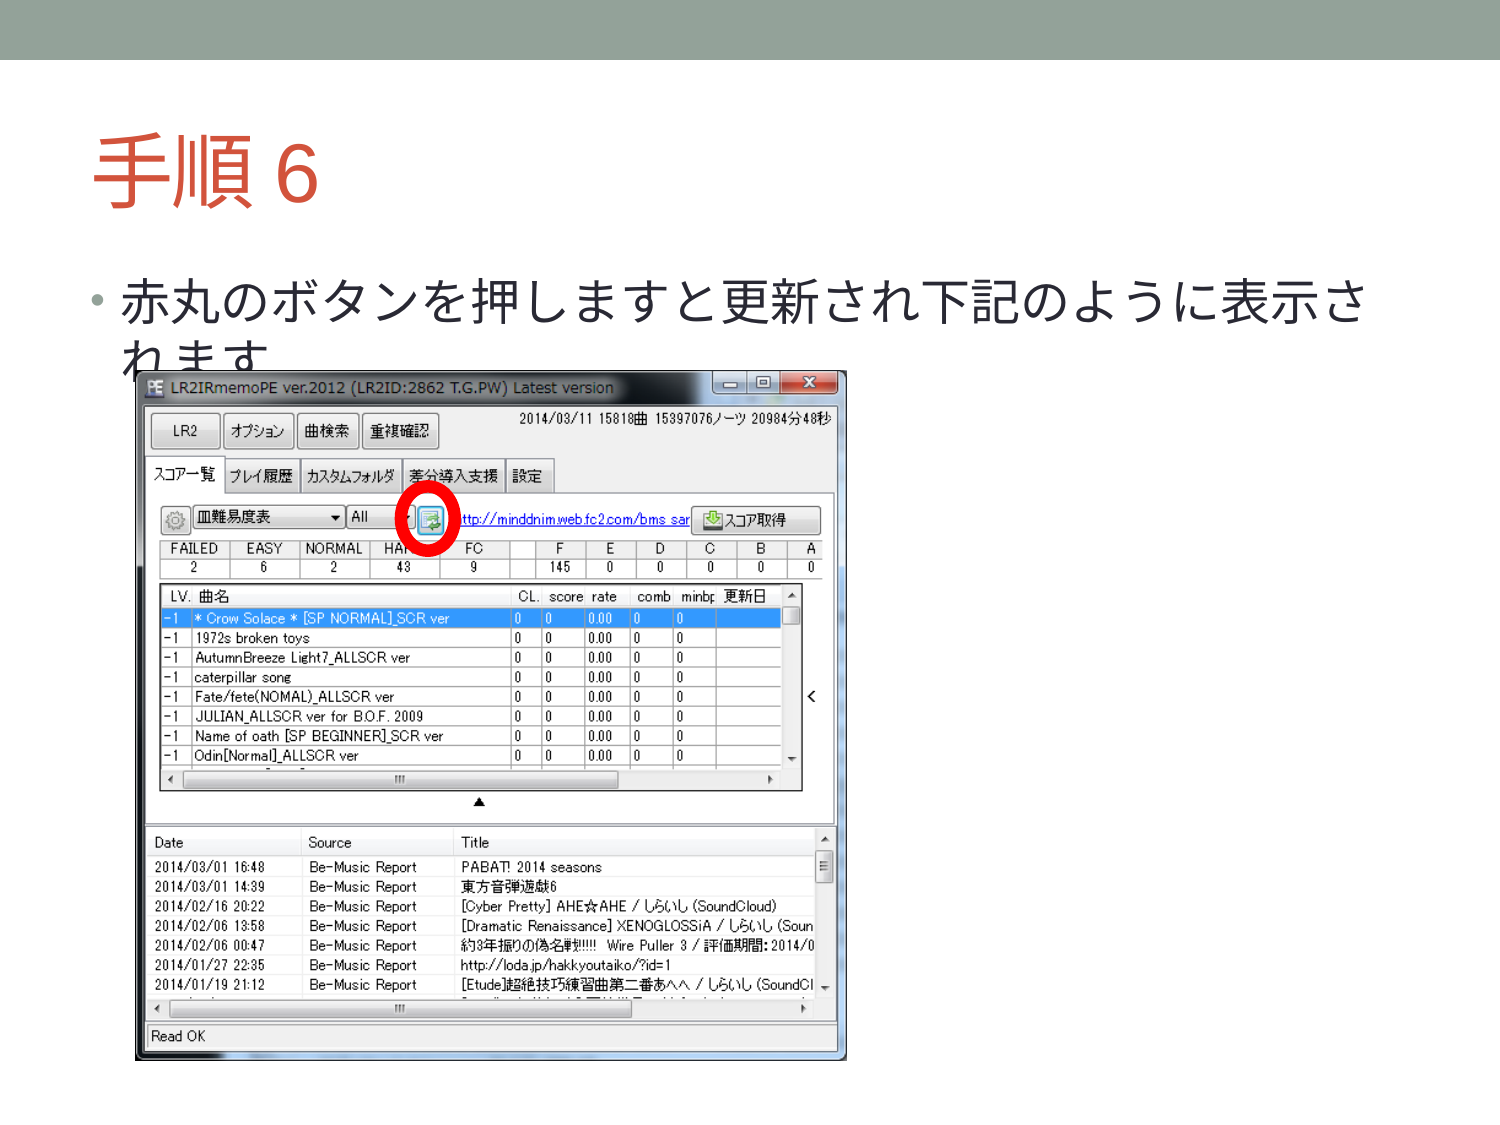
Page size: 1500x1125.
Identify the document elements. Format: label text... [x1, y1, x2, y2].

picture [135, 369, 847, 1062]
list 赤丸のボタンを押しますと更新され下記のように表示されます [75, 262, 1425, 1063]
title 手順6 [75, 87, 1425, 250]
